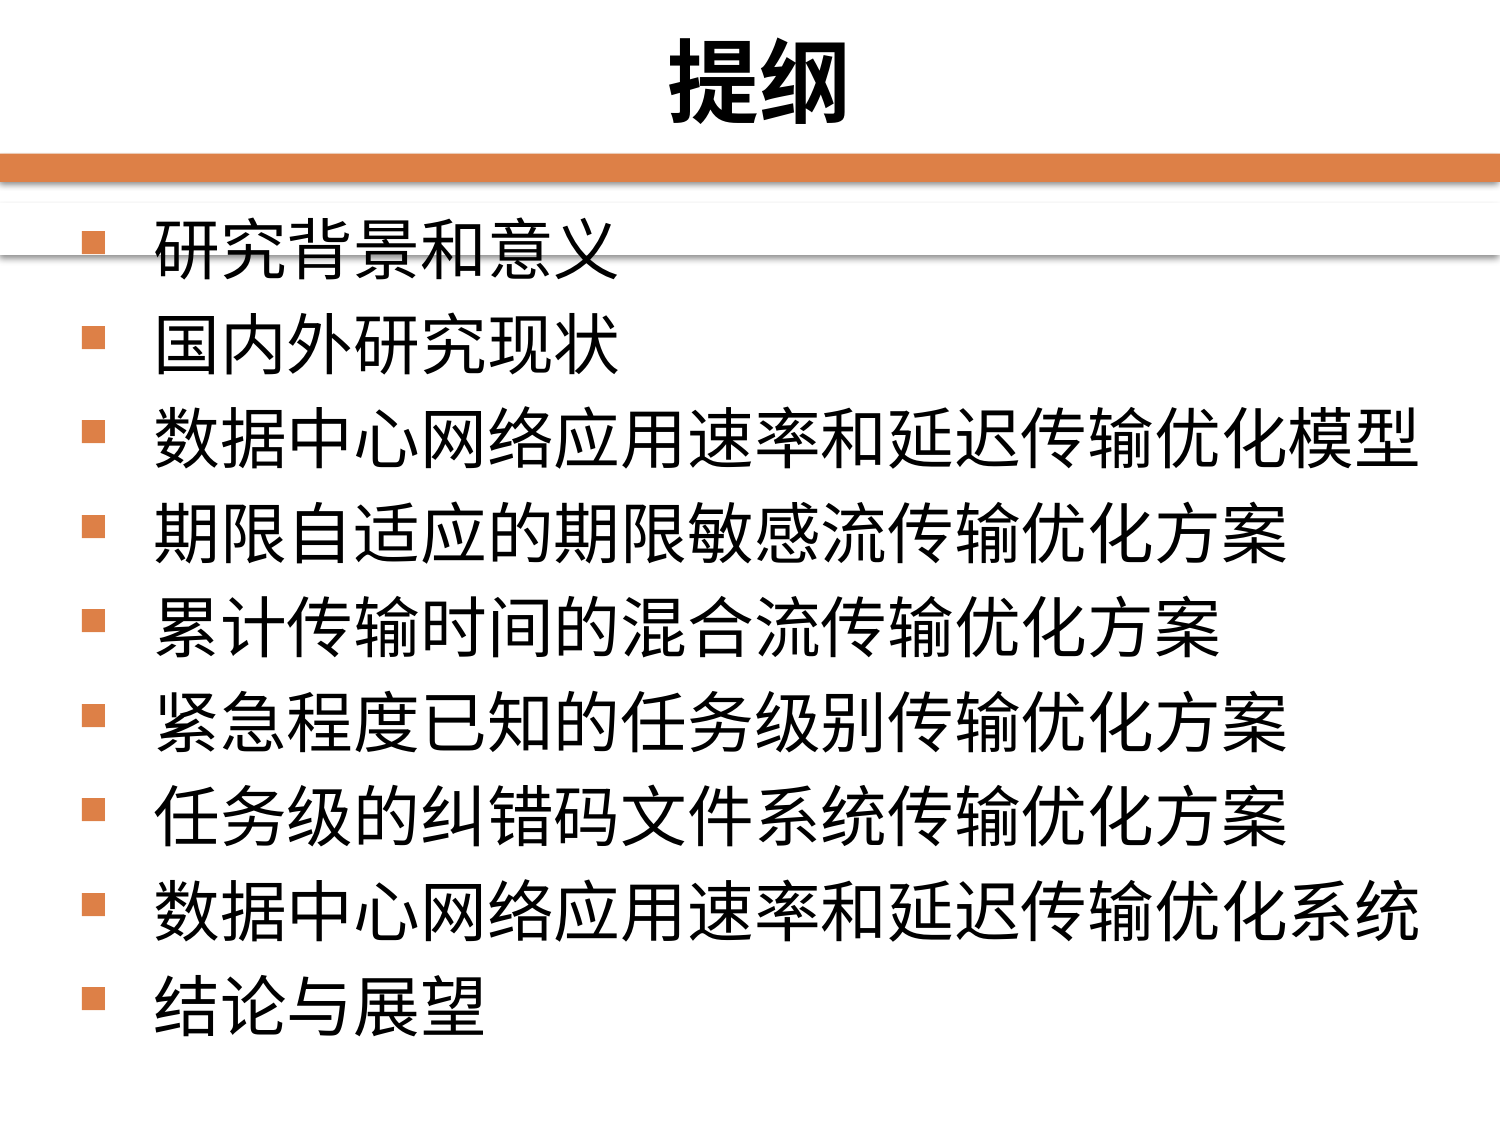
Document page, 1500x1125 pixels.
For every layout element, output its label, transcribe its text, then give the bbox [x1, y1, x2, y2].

list 研究背景和意义 国内外研究现状 数据中心网络应用速率和延迟传输优化模型 期限自适应的期限敏感流传输优化方案 累计传输时间的混合流传输优化方案 紧急程度已知的任务级别传输优化方案 任务级的纠错码文件系统传输优化方案 数据中心网络应用速率和延迟传输优化系统 结论与展望 [49, 200, 1470, 1103]
title 提纲 [49, 21, 1470, 138]
